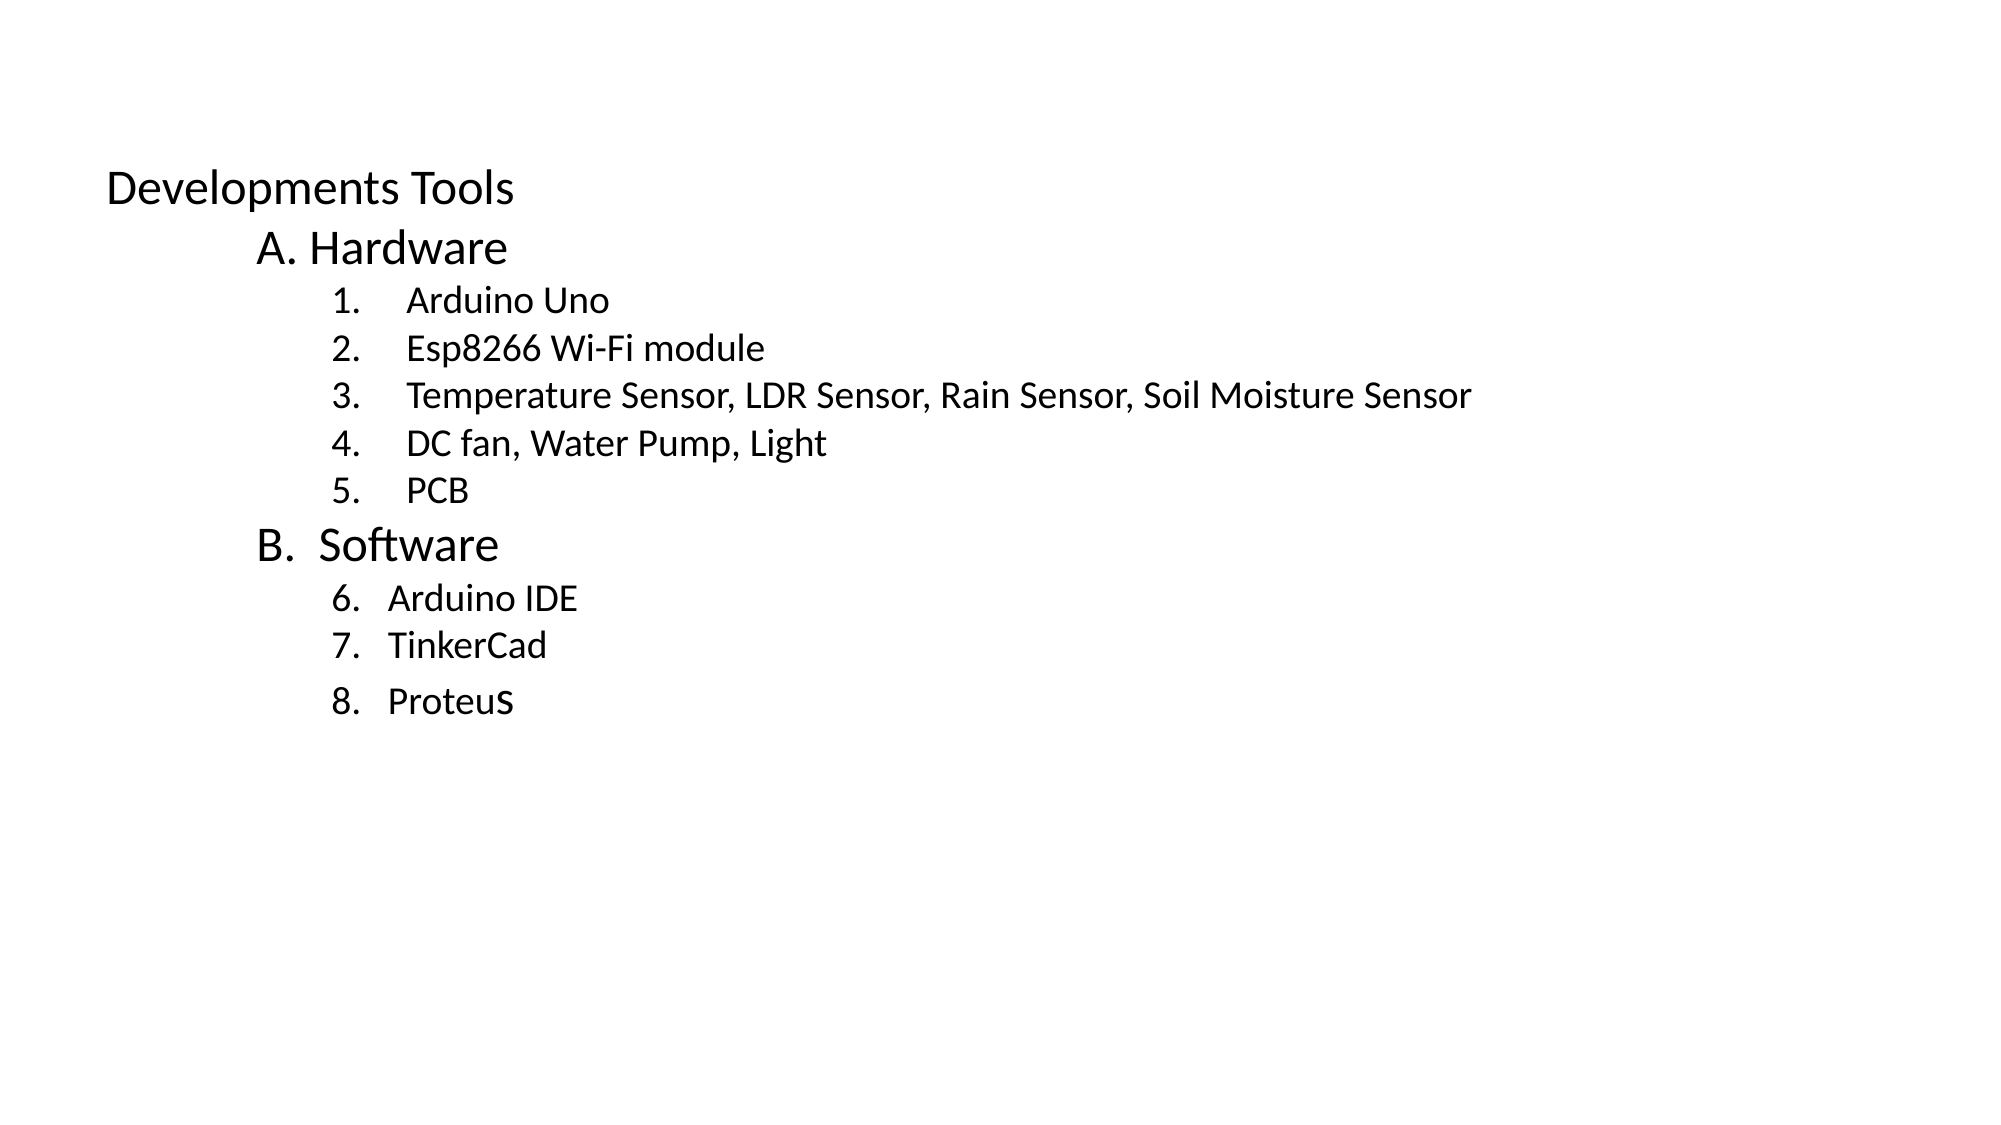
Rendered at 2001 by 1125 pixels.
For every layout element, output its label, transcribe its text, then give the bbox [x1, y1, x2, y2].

text_box Developments Tools A. Hardware Arduino Uno Esp8266 Wi-Fi module Temperature Sensor, LDR Sensor, Rain Sensor, Soil Moisture Sensor DC fan, Water Pump, Light PCB B. Software Arduino IDE TinkerCad Proteus [91, 147, 1971, 767]
